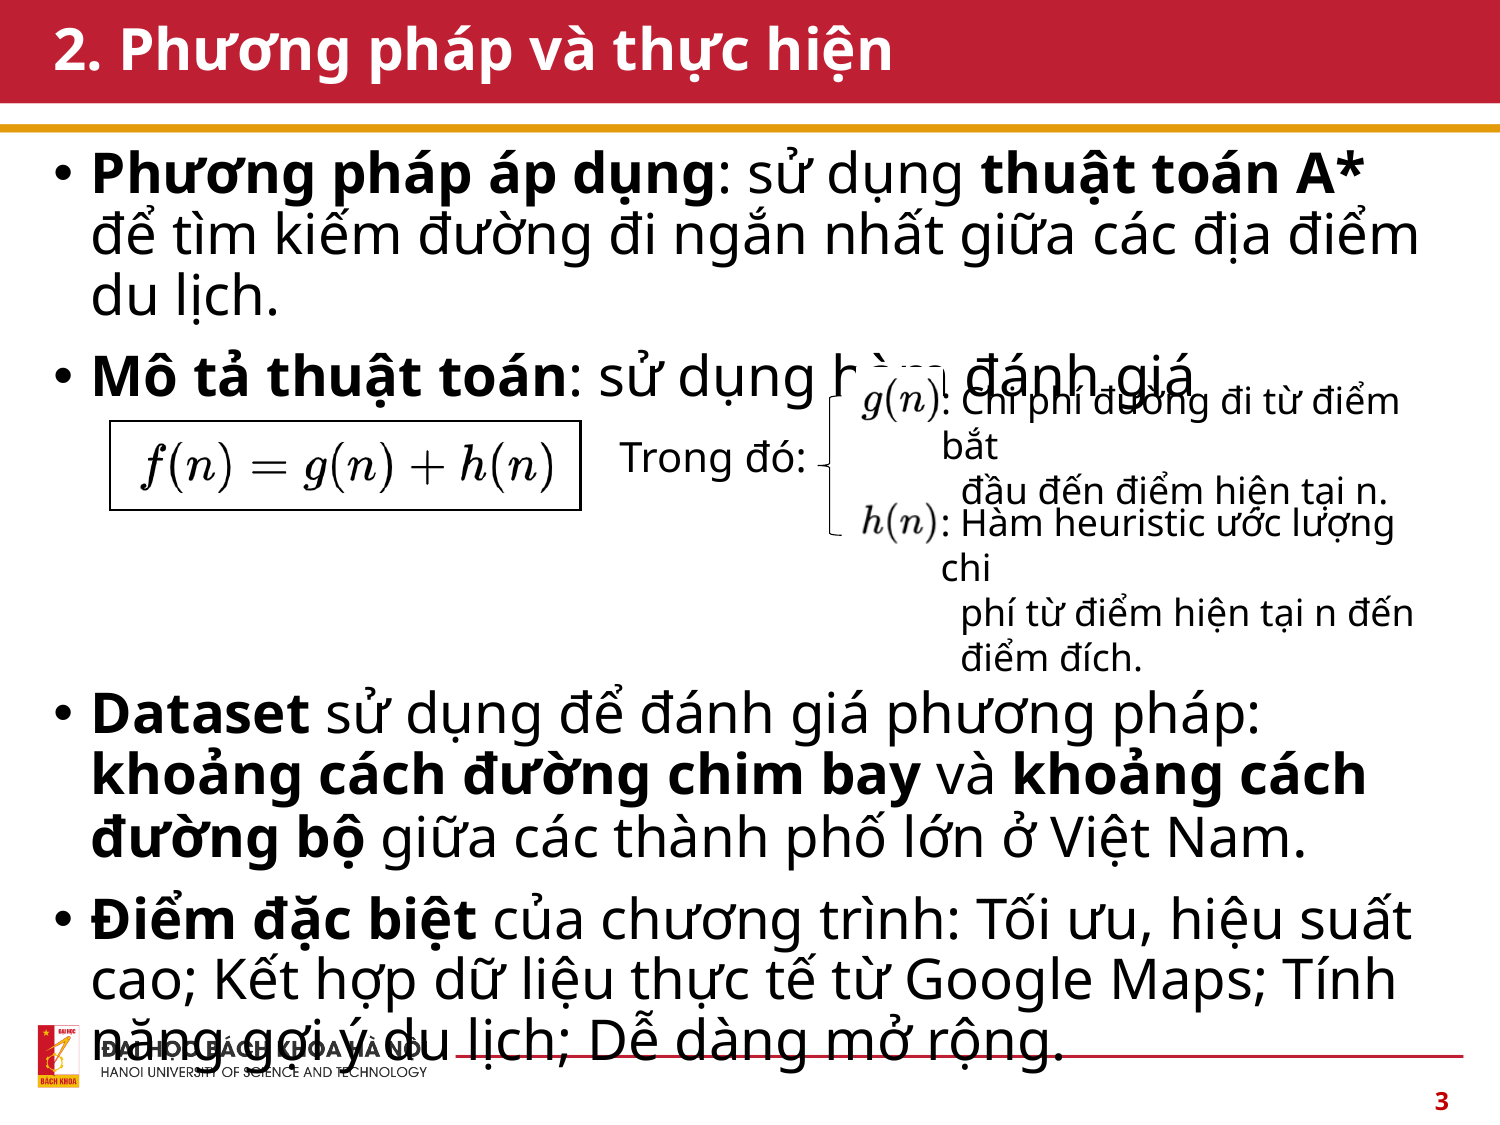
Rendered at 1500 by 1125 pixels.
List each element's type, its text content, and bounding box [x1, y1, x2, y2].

title 2. Phương pháp và thực hiện [38, 12, 1462, 87]
list Phương pháp áp dụng: sử dụng thuật toán A* để tìm kiếm đường đi ngắn nhất giữa các địa điểm du lịch. Mô tả thuật toán: sử dụng hàm đánh giá Dataset sử dụng để đánh giá phương pháp: khoảng cách đường chim bay và khoảng cách đường bộ giữa các thành phố lớn ở Việt Nam. Điểm đặc biệt của chương trình: Tối ưu, hiệu suất cao; Kết hợp dữ liệu thực tế từ Google Maps; Tính năng gợi ý du lịch; Dễ dàng mở rộng. [38, 138, 1462, 1008]
picture [0, 0, 1500, 1125]
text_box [109, 367, 1467, 580]
slide_number 3 [1126, 1078, 1464, 1125]
text_box : Hàm heuristic ước lượng chi phí từ điểm hiện tại n đến điểm đích. [925, 580, 1466, 687]
